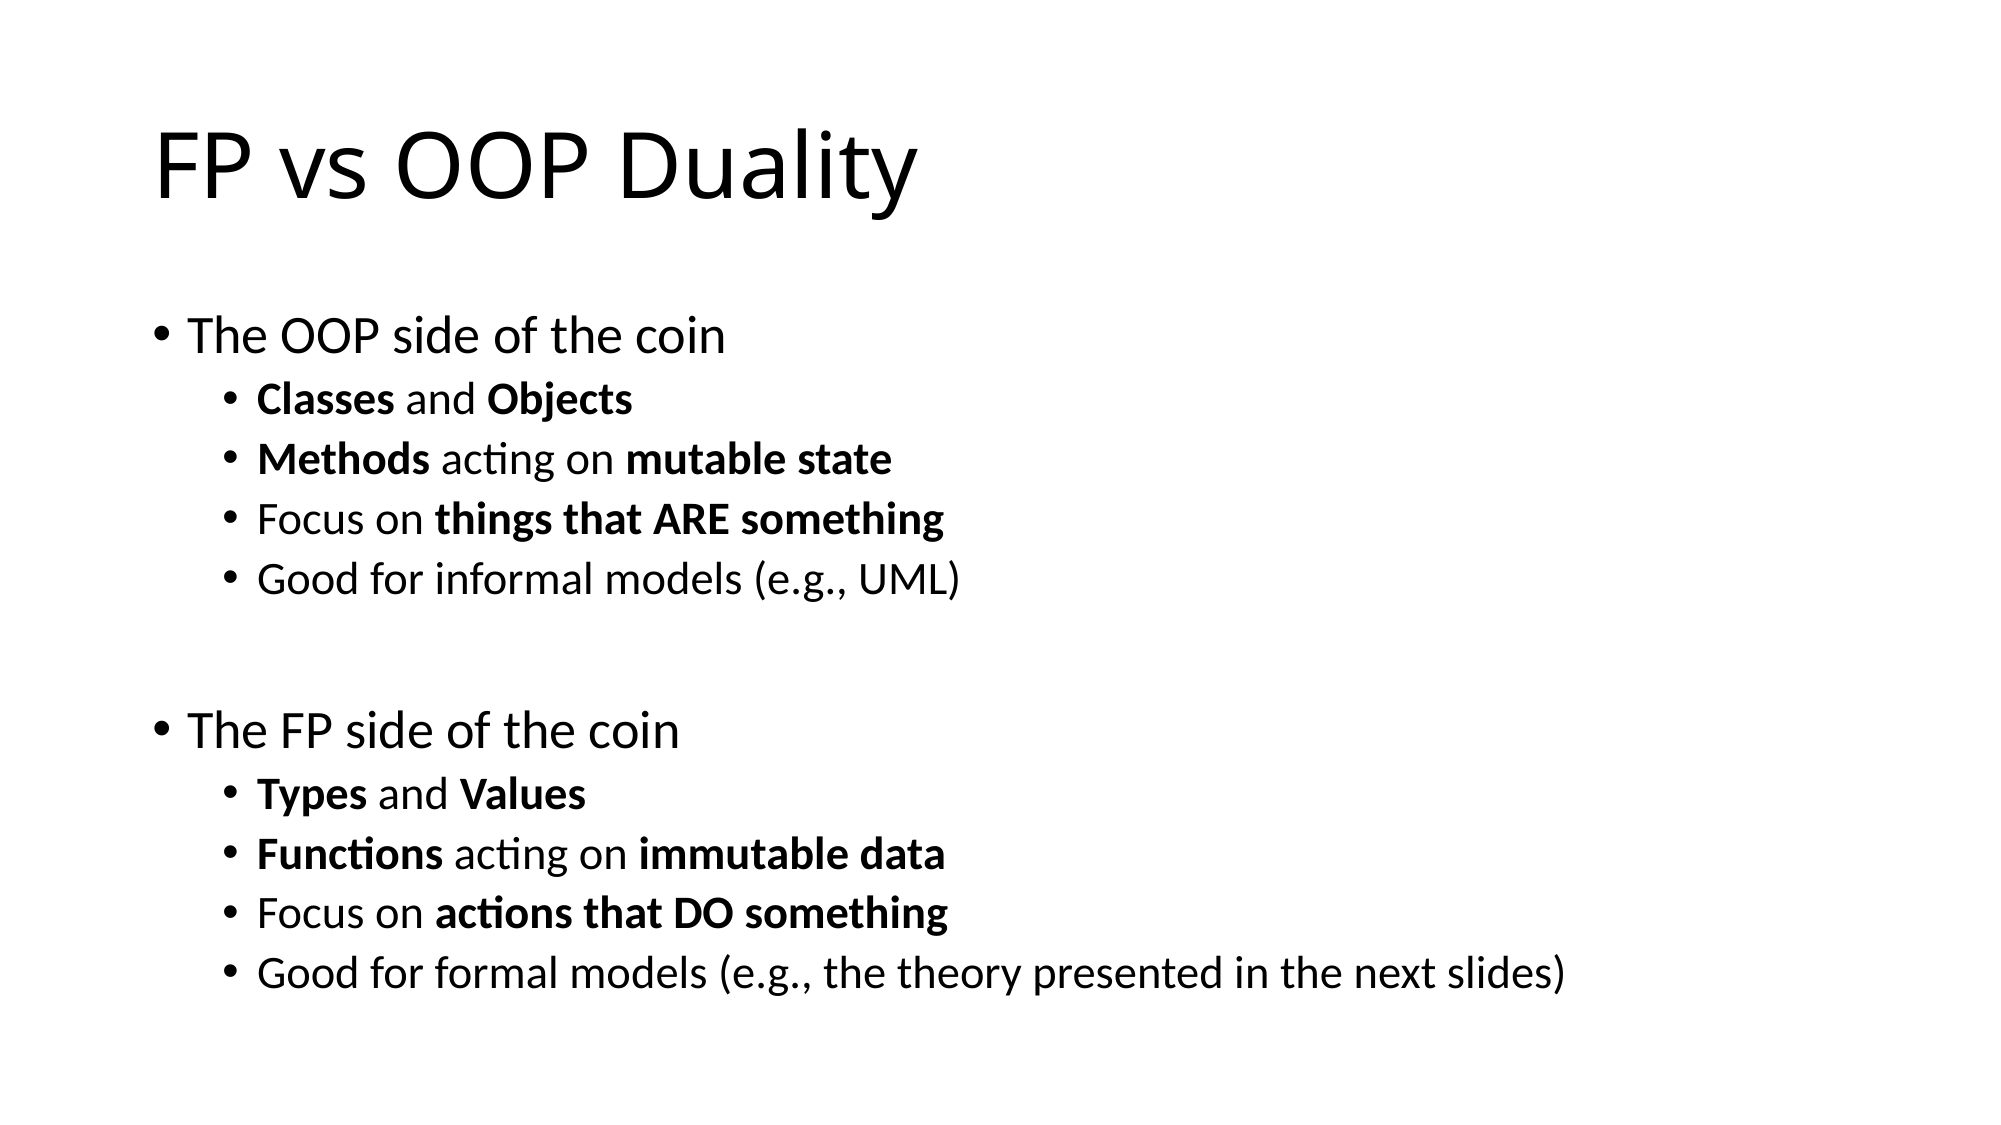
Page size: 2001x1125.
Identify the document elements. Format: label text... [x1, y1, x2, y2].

list The OOP side of the coin Classes and Objects Methods acting on mutable state Focus on things that ARE something Good for informal models (e.g., UML) The FP side of the coin Types and Values Functions acting on immutable data Focus on actions that DO something Good for formal models (e.g., the theory presented in the next slides) [137, 299, 1863, 1014]
title FP vs OOP Duality [137, 59, 1863, 278]
